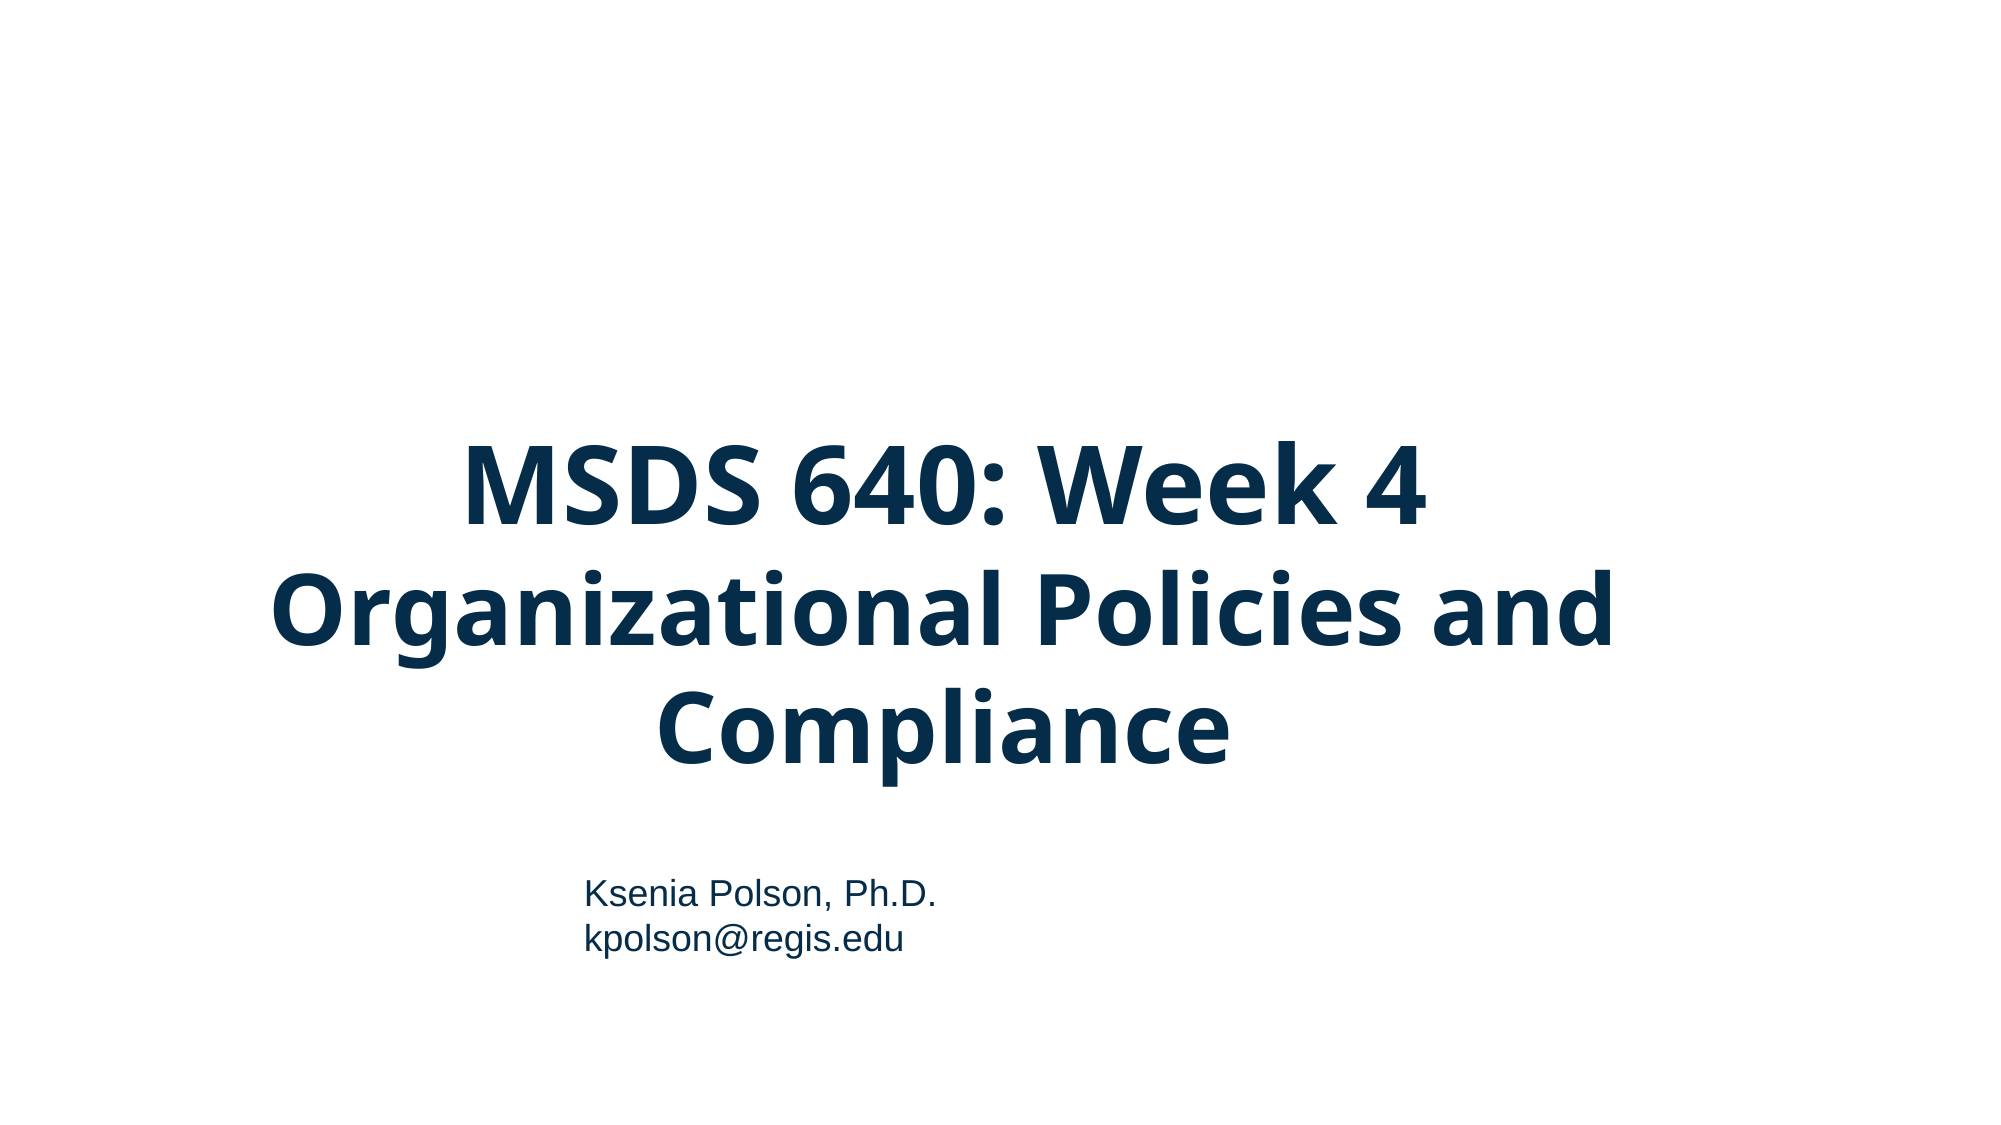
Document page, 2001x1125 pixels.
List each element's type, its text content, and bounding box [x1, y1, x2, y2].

title MSDS 640: Week 4 Organizational Policies and Compliance [0, 412, 1888, 784]
text_box Ksenia Polson, Ph.D. kpolson@regis.edu [569, 861, 1755, 966]
